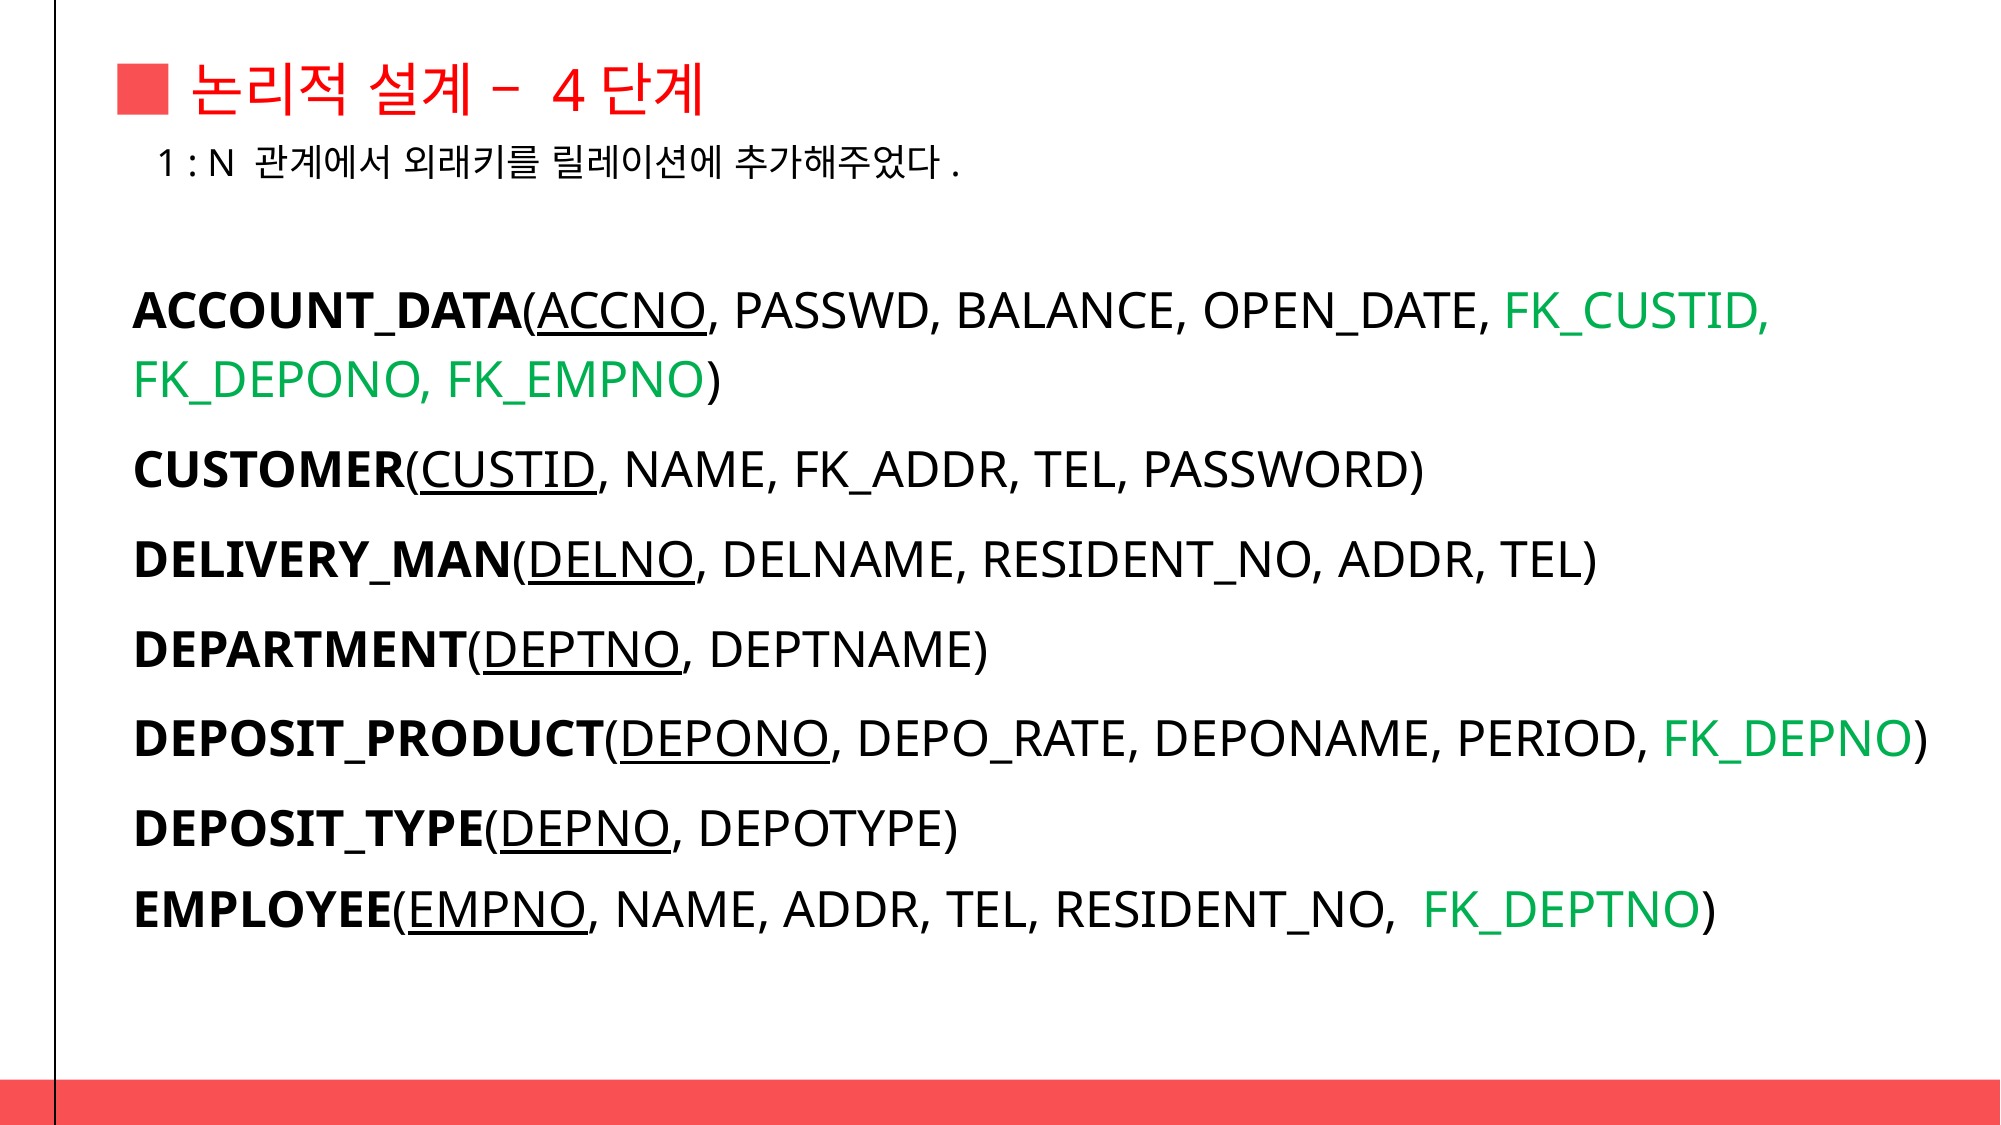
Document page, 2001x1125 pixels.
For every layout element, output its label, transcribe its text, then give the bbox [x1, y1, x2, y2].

text_box ACCOUNT_DATA(ACCNO, PASSWD, BALANCE, OPEN_DATE, FK_CUSTID, FK_DEPONO, FK_EMPNO) CUSTOMER(CUSTID, NAME, FK_ADDR, TEL, PASSWORD) DELIVERY_MAN(DELNO, DELNAME, RESIDENT_NO, ADDR, TEL) DEPARTMENT(DEPTNO, DEPTNAME) DEPOSIT_PRODUCT(DEPONO, DEPO_RATE, DEPONAME, PERIOD, FK_DEPNO) DEPOSIT_TYPE(DEPNO, DEPOTYPE) EMPLOYEE(EMPNO, NAME, ADDR, TEL, RESIDENT_NO, FK_DEPTNO) [117, 262, 1975, 945]
text_box [116, 63, 169, 116]
text_box [56, 1079, 2000, 1125]
text_box 논리적 설계 – 4단계 [175, 46, 1078, 131]
text_box [0, 1079, 54, 1125]
text_box 1 : N 관계에서 외래키를 릴레이션에 추가해주었다. [141, 131, 976, 192]
